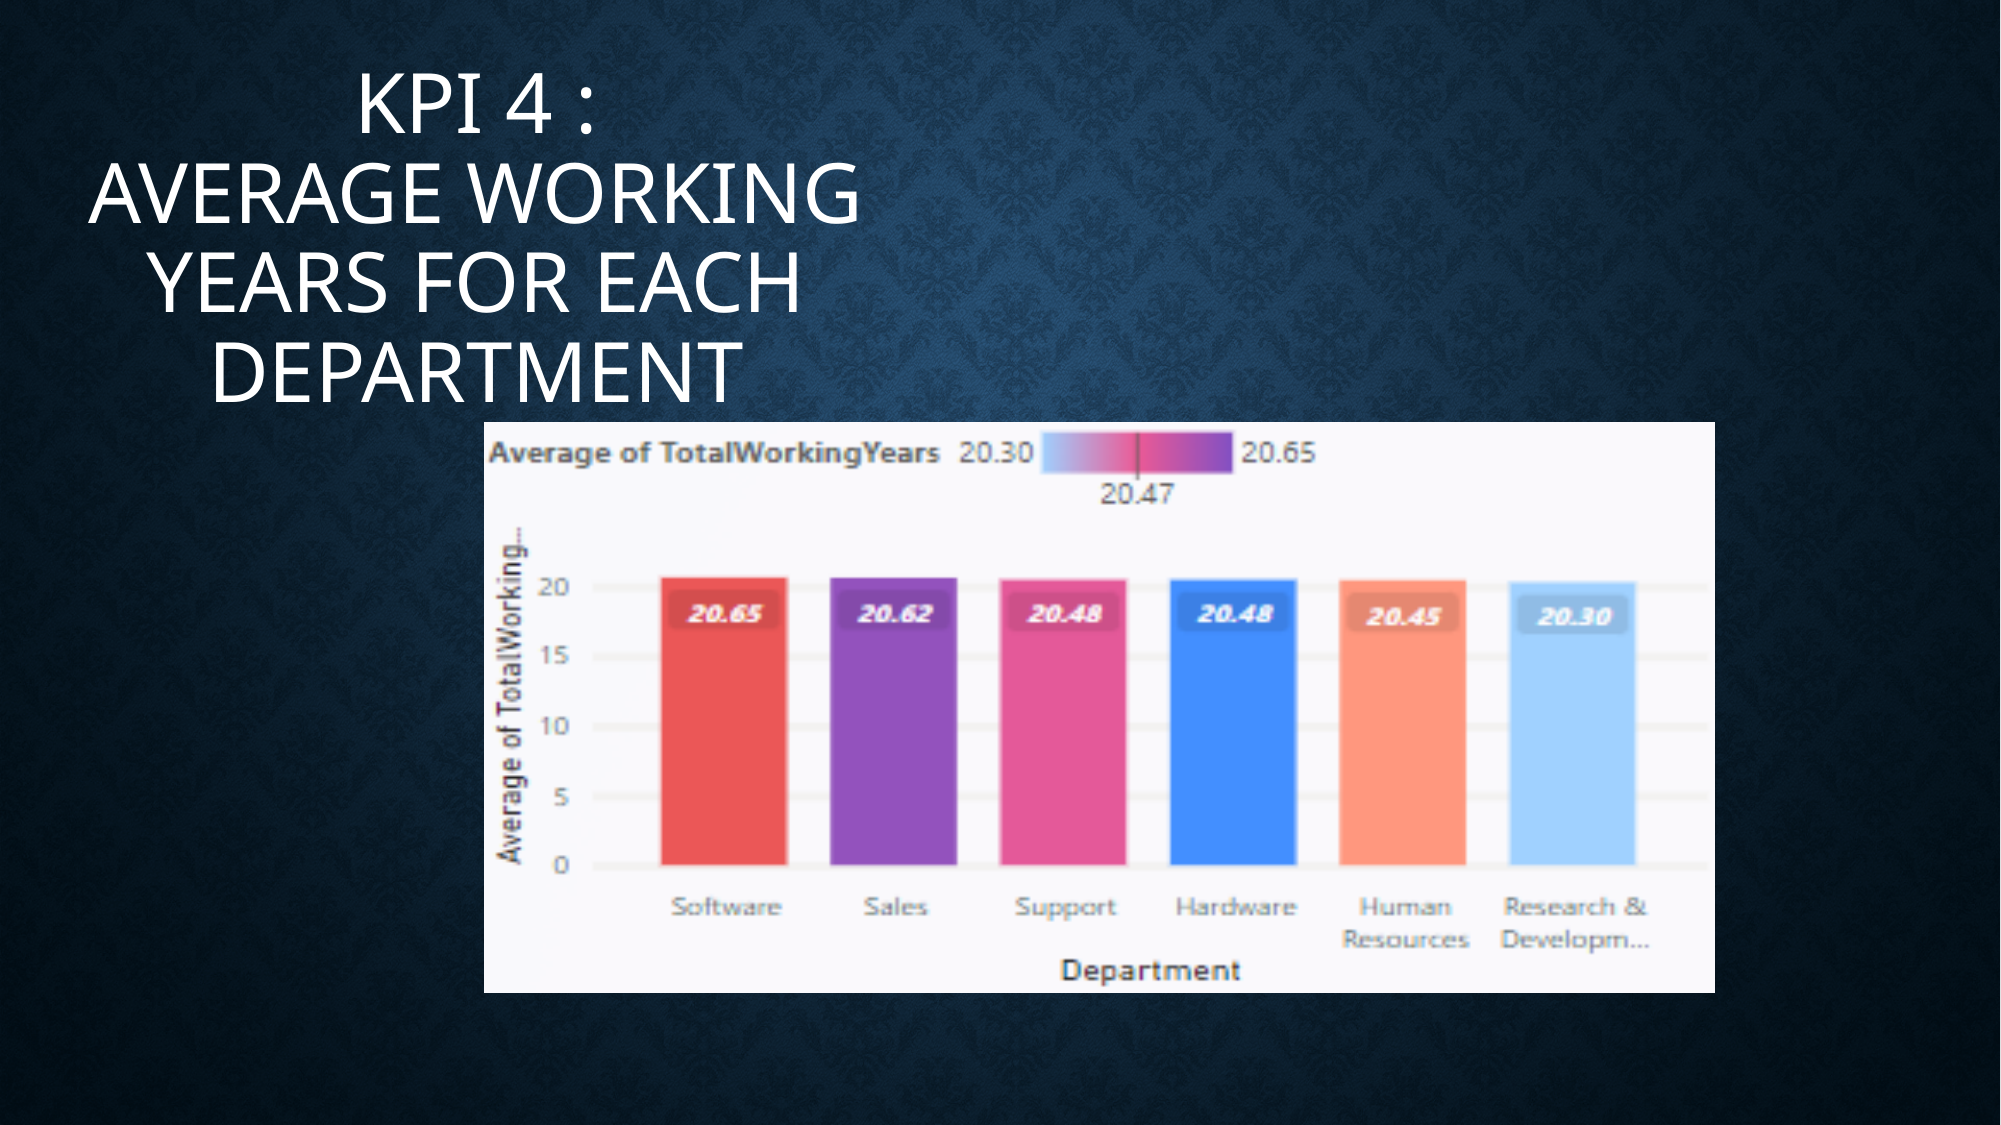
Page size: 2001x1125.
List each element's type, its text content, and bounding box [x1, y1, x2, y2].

picture [483, 421, 1715, 993]
title KPI 4 : Average working years for each Department [30, 36, 922, 446]
